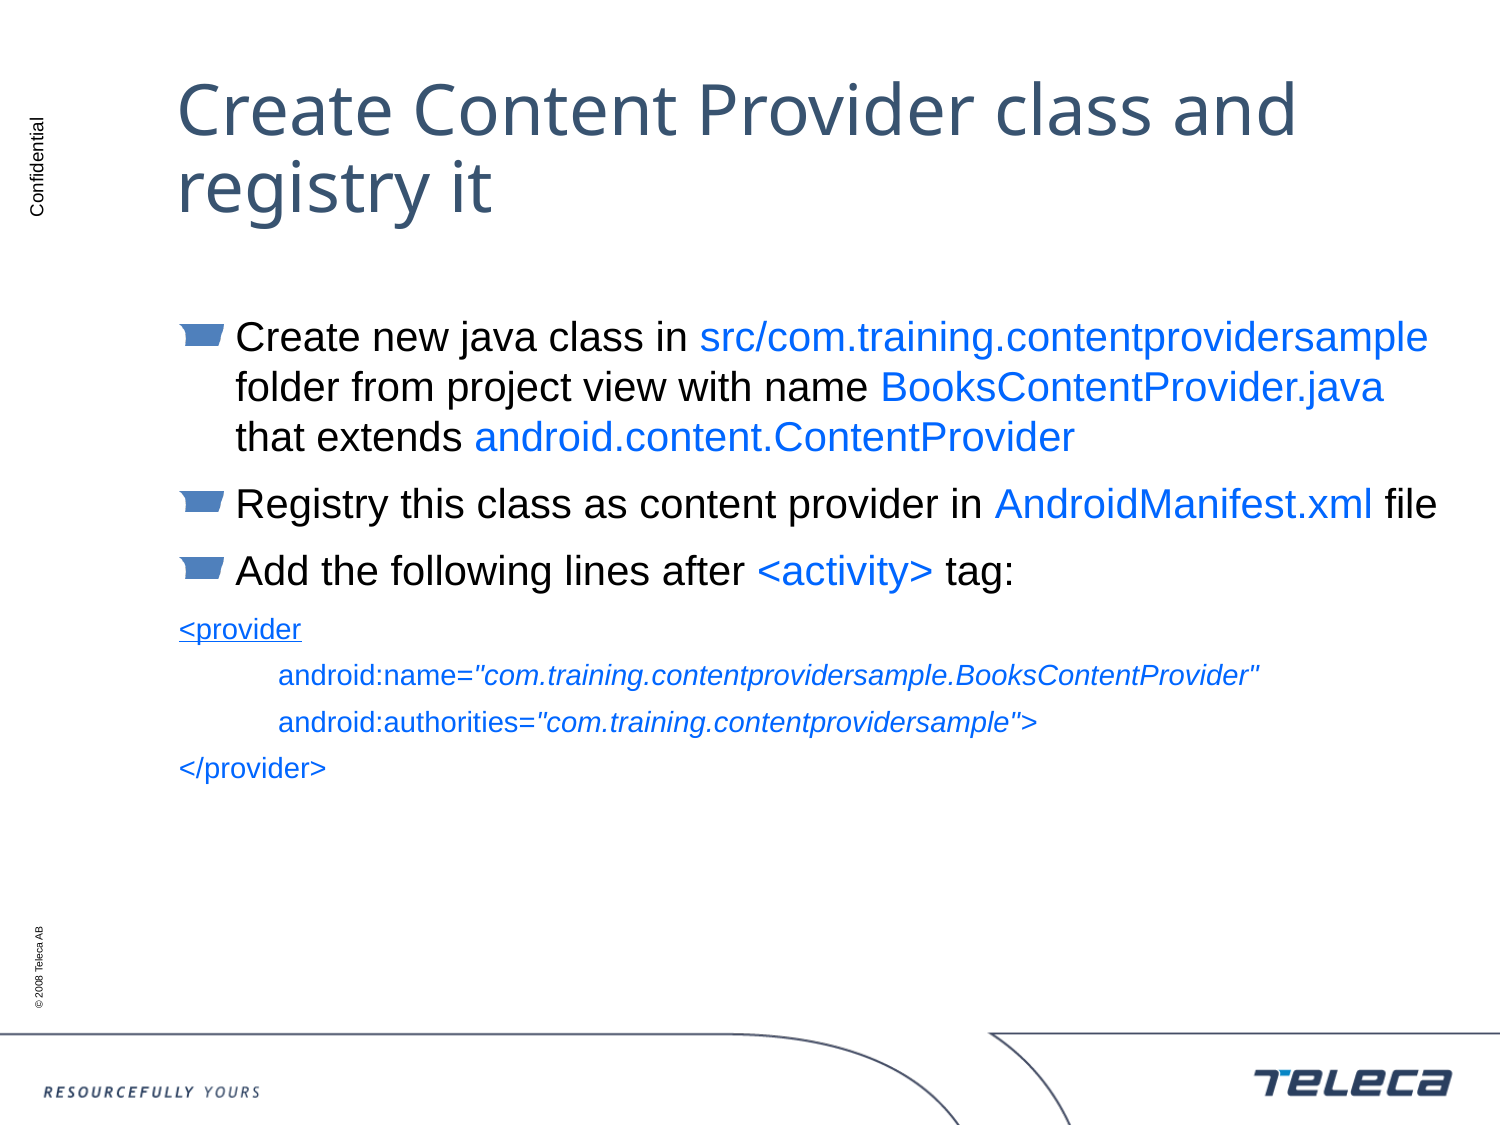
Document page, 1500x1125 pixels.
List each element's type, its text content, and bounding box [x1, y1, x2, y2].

list Create new java class in src/com.training.contentprovidersample folder from project view with name BooksContentProvider.java that extends android.content.ContentProvider Registry this class as content provider in AndroidManifest.xml file Add the following lines after <activity> tag: <provider android:name="com.training.contentprovidersample.BooksContentProvider" android:authorities="com.training.contentprovidersample"> </provider> [163, 302, 1463, 984]
picture [179, 491, 224, 512]
title Create Content Provider class and registry it [161, 47, 1407, 236]
picture [179, 557, 224, 579]
picture [0, 1015, 1500, 1125]
picture [179, 324, 224, 346]
